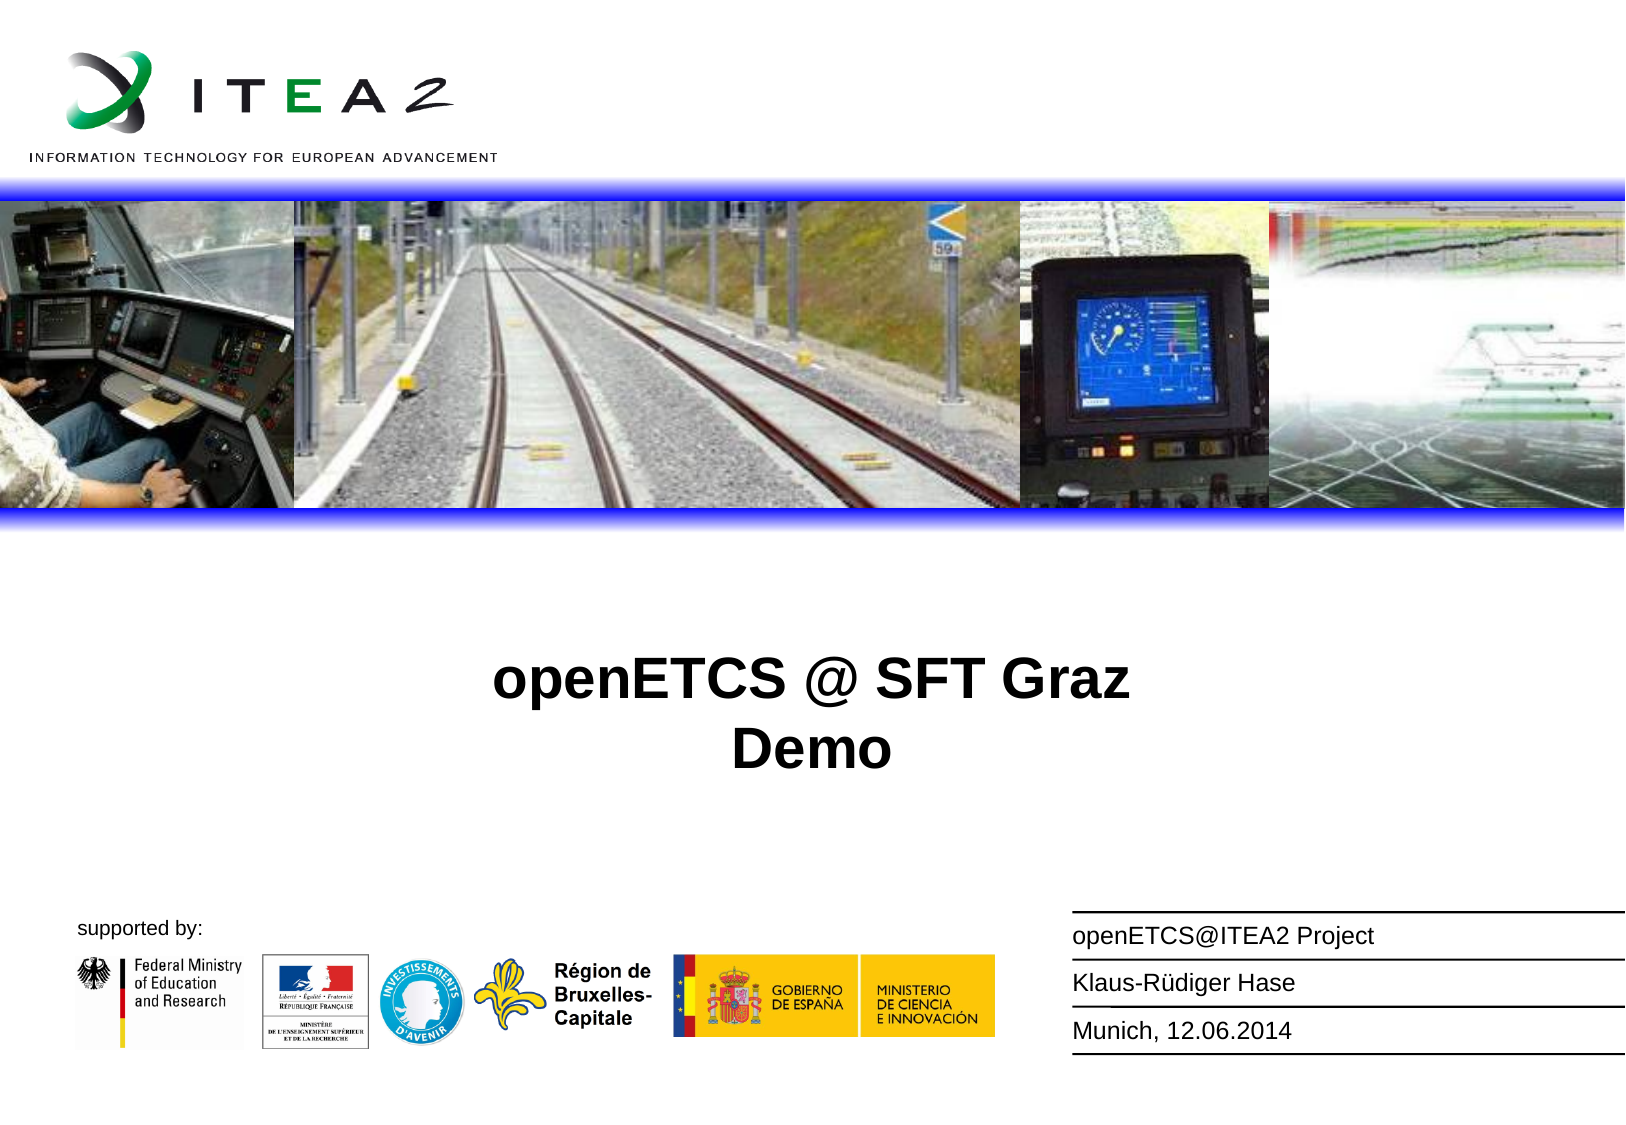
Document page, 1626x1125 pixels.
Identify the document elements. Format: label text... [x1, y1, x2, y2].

picture [0, 201, 1625, 509]
picture [75, 956, 244, 1050]
text_box Klaus-Rüdiger Hase [1072, 964, 1625, 1000]
picture [673, 954, 995, 1037]
title openETCS @ SFT Graz Demo [32, 600, 1593, 821]
picture [262, 954, 657, 1049]
picture [30, 51, 497, 162]
